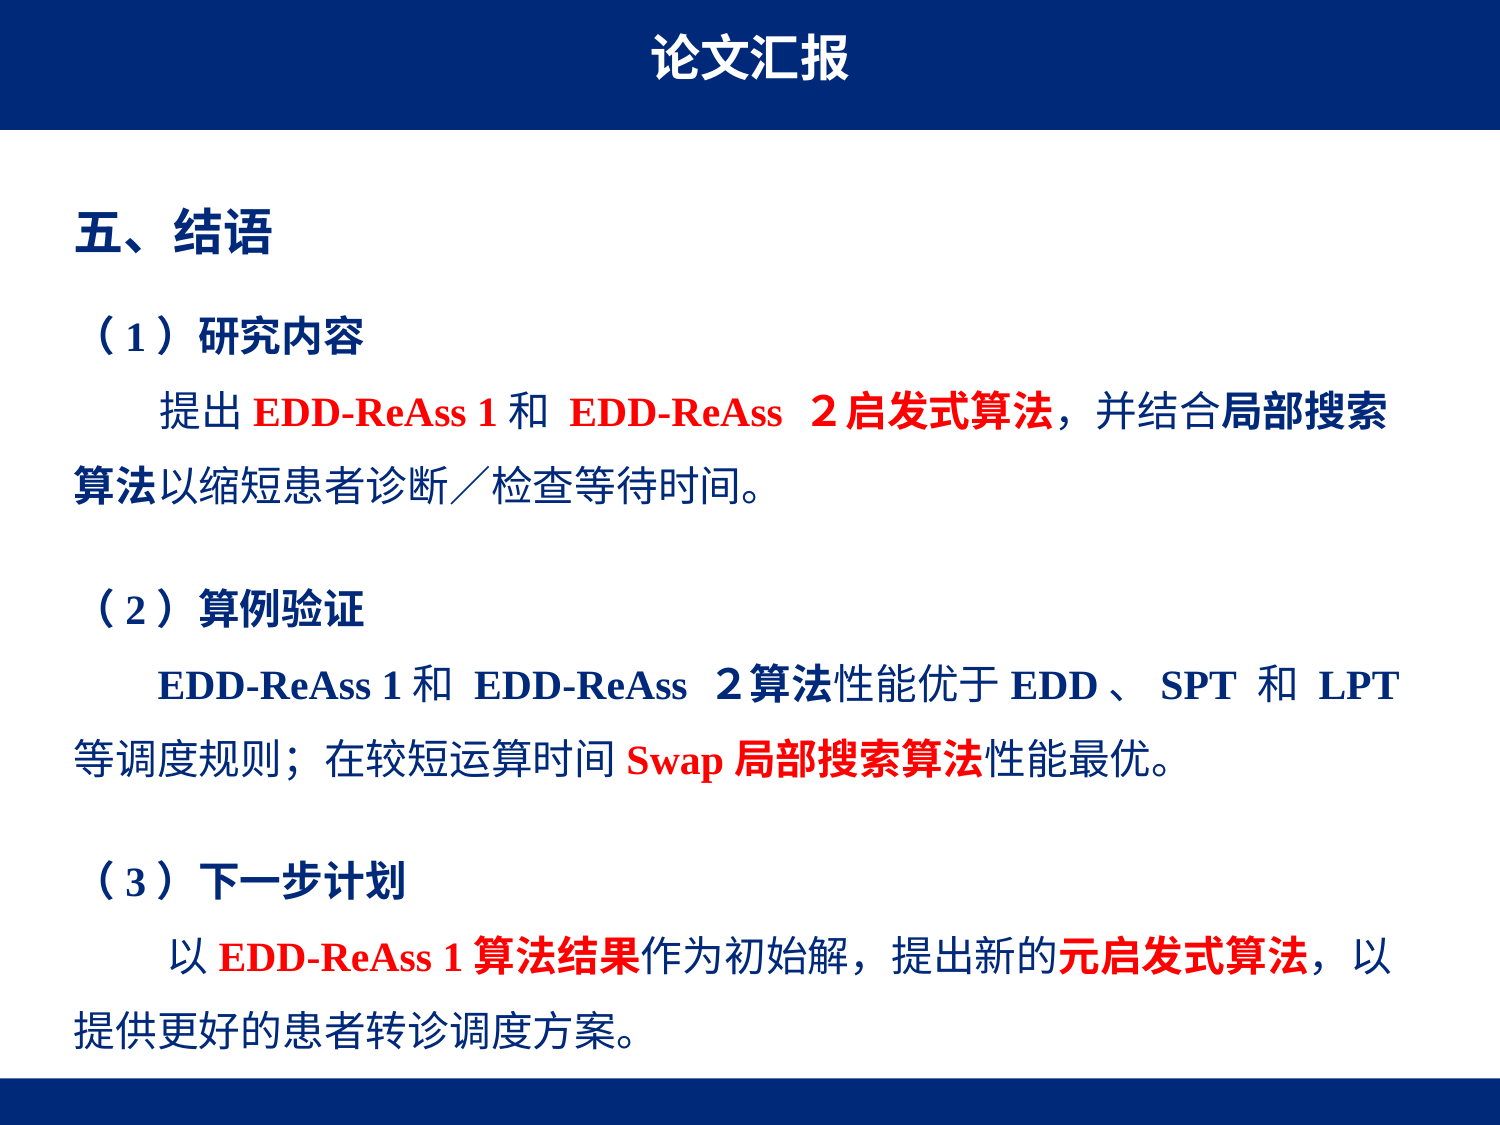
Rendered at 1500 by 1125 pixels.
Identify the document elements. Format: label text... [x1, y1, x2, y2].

text_box 五、结语 （1）研究内容 提出EDD-ReAss 1和 EDD-ReAss ２启发式算法，并结合局部搜索算法以缩短患者诊断／检查等待时间。 （2）算例验证 EDD-ReAss 1和 EDD-ReAss ２算法性能优于EDD、SPT 和 LPT 等调度规则；在较短运算时间Swap局部搜索算法性能最优。 （3）下一步计划 以EDD-ReAss 1算法结果作为初始解，提出新的元启发式算法，以提供更好的患者转诊调度方案。 [58, 132, 1442, 1125]
